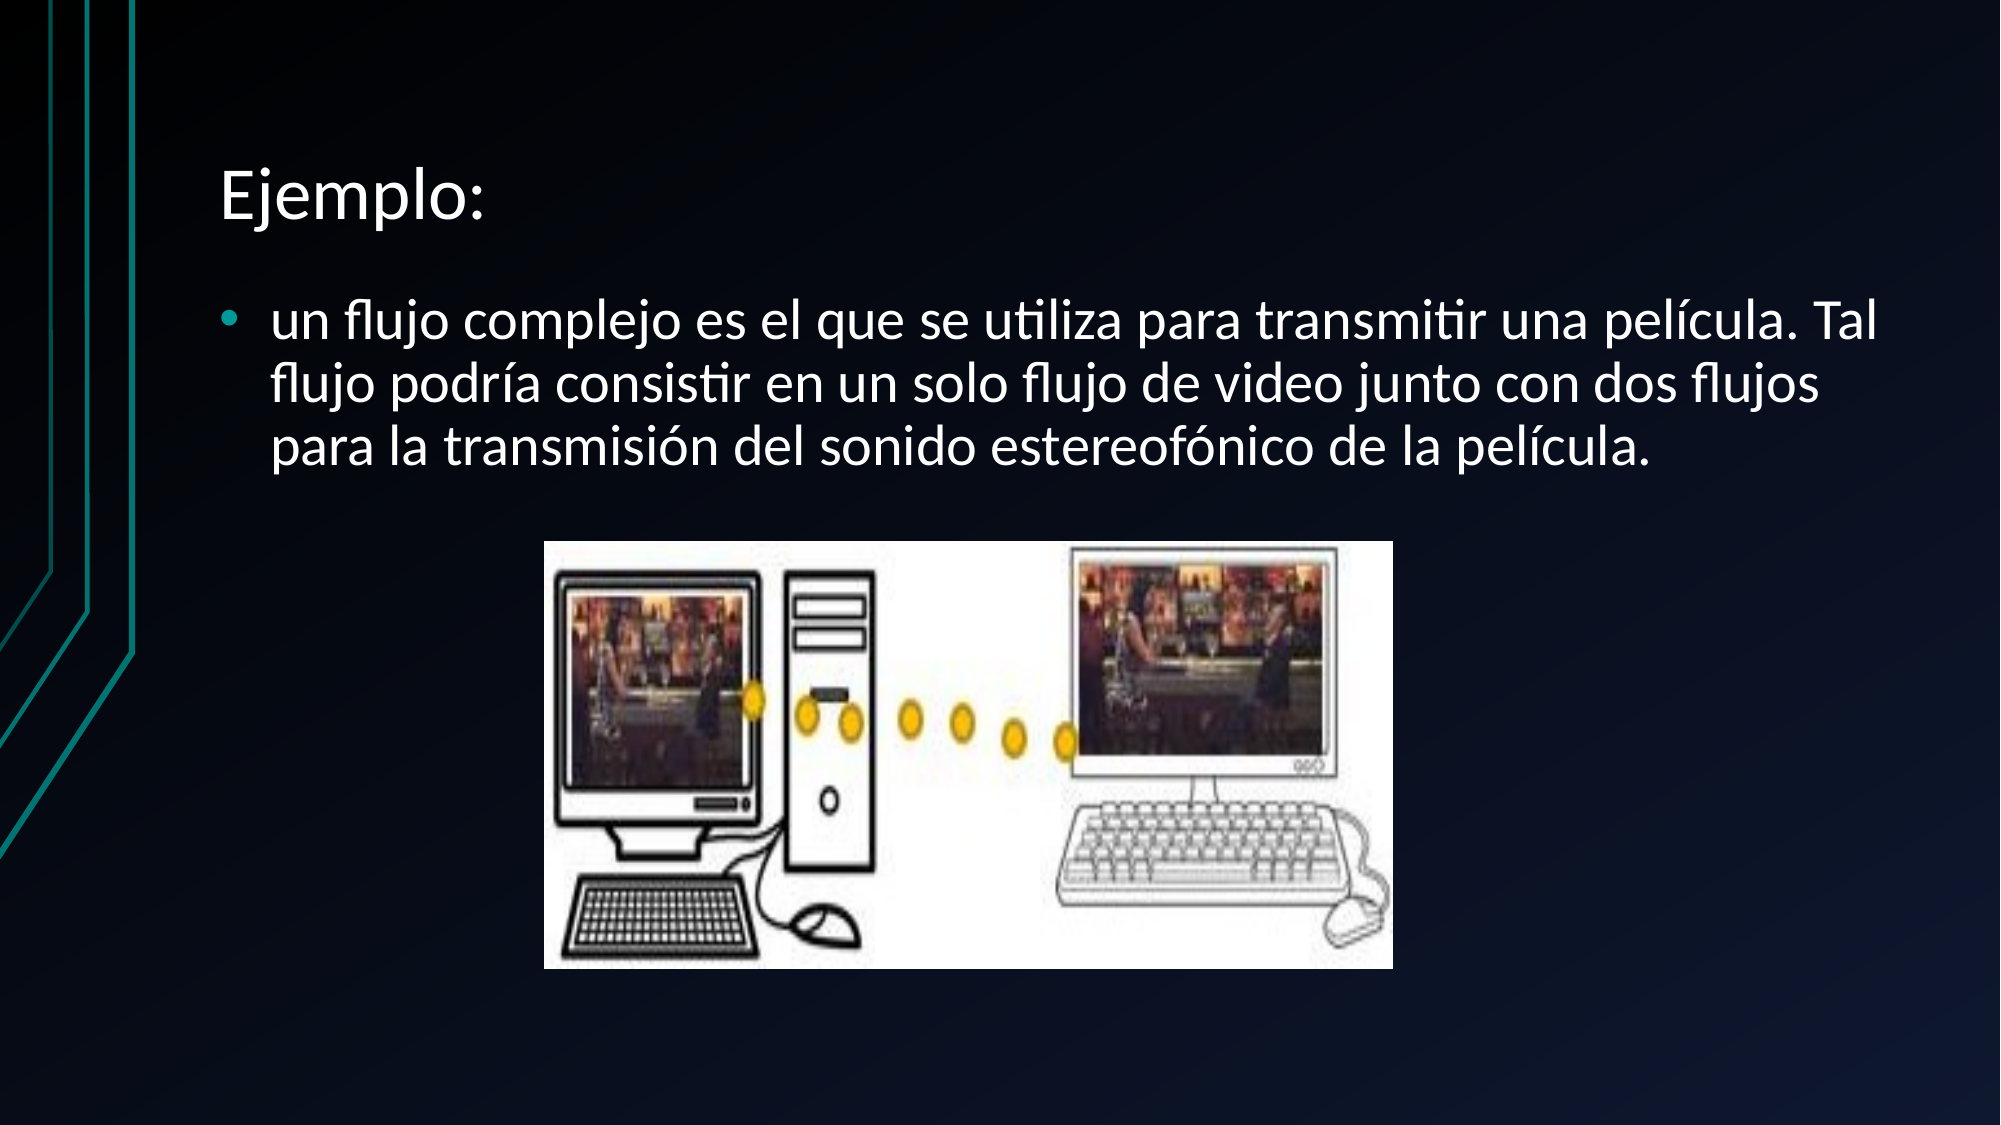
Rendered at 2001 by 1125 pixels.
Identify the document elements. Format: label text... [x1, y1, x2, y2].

list un flujo complejo es el que se utiliza para transmitir una película. Tal flujo podría consistir en un solo flujo de video junto con dos flujos para la transmisión del sonido estereofónico de la película. [200, 279, 1900, 1012]
title Ejemplo: [200, 45, 1900, 246]
picture [543, 540, 1393, 970]
